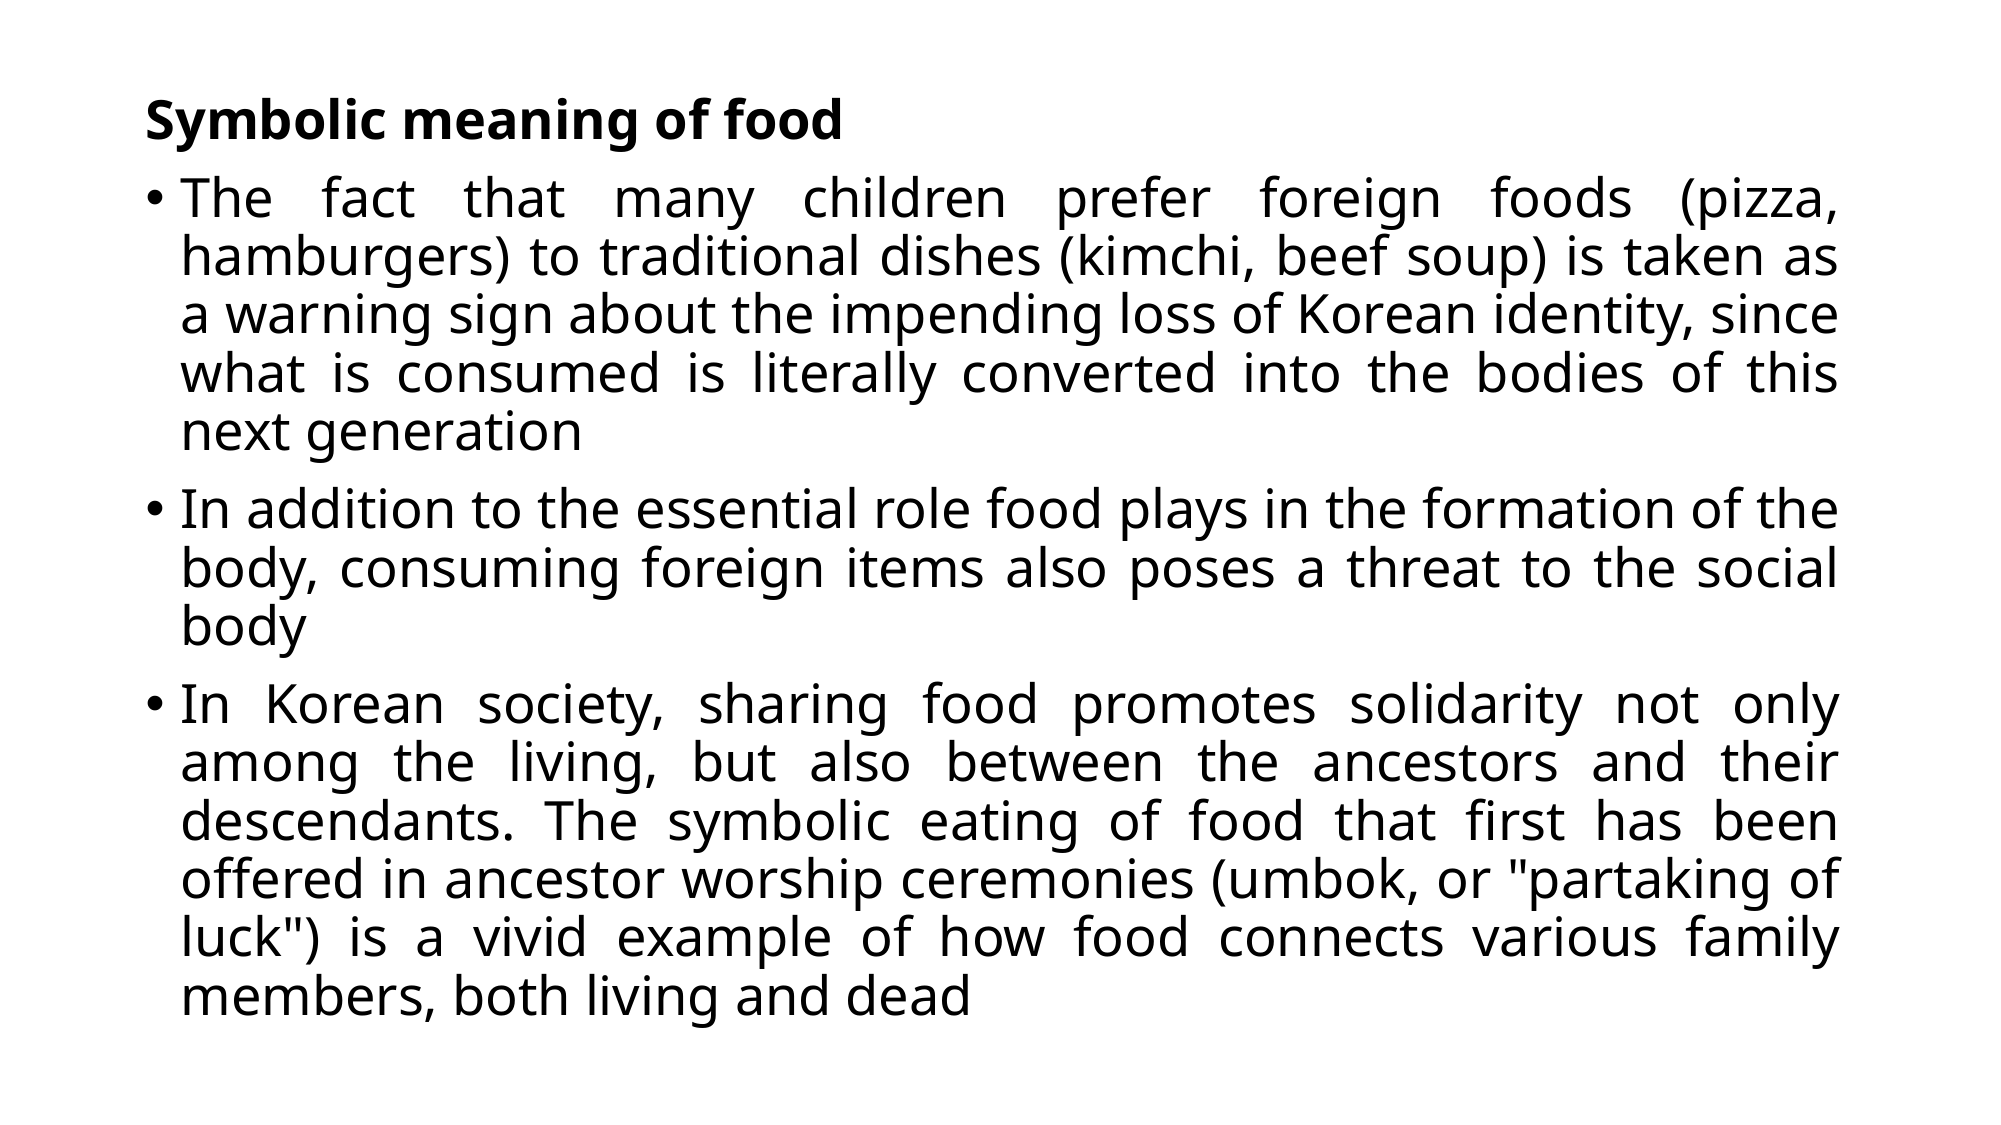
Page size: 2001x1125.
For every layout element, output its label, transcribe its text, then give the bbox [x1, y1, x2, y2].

list Symbolic meaning of food The fact that many children prefer foreign foods (pizza, hamburgers) to traditional dishes (kimchi, beef soup) is taken as a warning sign about the impending loss of Korean identity, since what is consumed is literally converted into the bodies of this next generation In addition to the essential role food plays in the formation of the body, consuming foreign items also poses a threat to the social body In Korean society, sharing food promotes solidarity not only among the living, but also between the ancestors and their descendants. The symbolic eating of food that first has been offered in ancestor worship ceremonies (umbok, or "partaking of luck") is a vivid example of how food connects various family members, both living and dead [130, 85, 1856, 1037]
